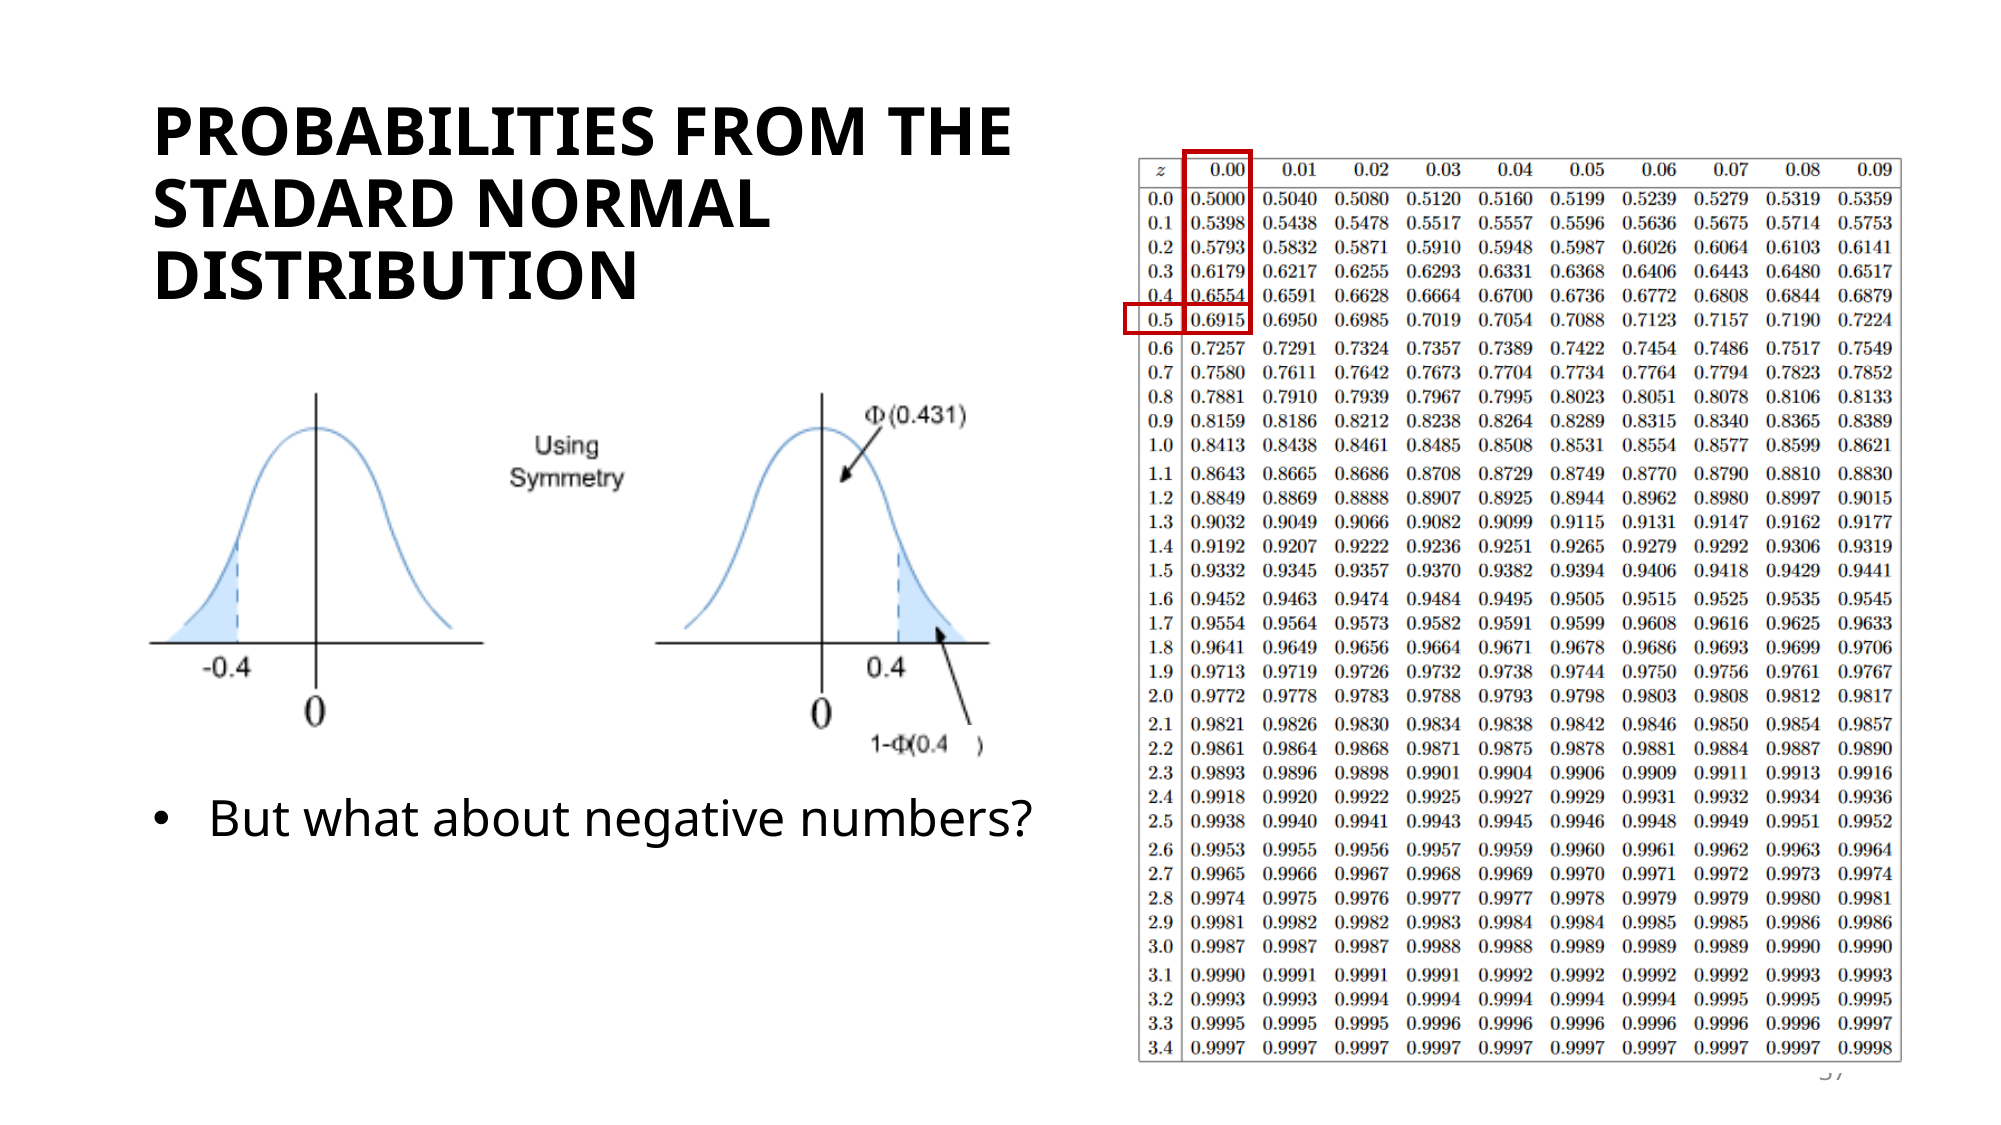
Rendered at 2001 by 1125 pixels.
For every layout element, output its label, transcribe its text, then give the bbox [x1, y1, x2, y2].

picture [137, 383, 1001, 764]
title PROBABILITIES FROM THE STADARD NORMAL DISTRIBUTION [137, 75, 1114, 338]
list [1124, 148, 1909, 1073]
slide_number 37 [1412, 1073, 1863, 1103]
